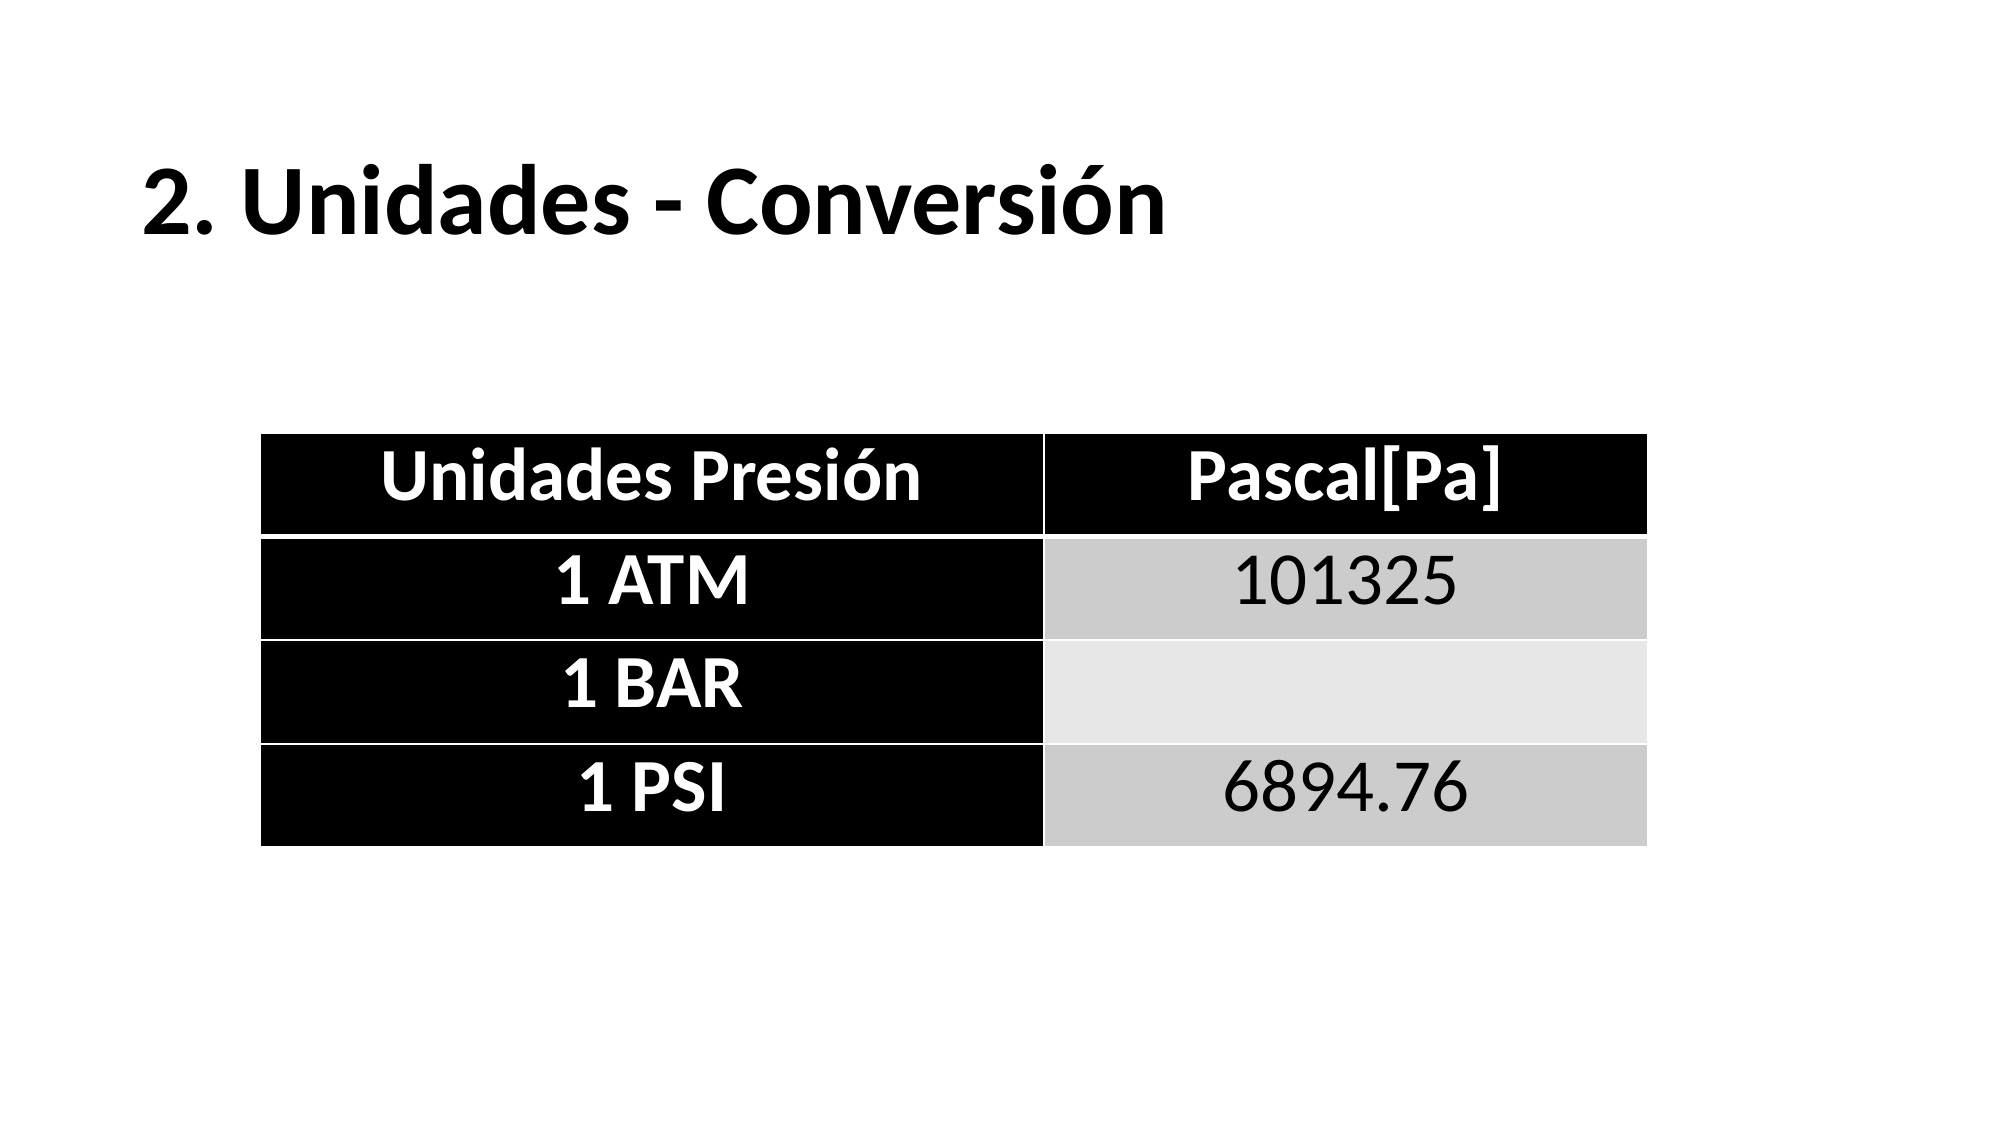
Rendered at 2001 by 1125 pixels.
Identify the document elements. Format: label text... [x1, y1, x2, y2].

text_box 2. Unidades - Conversión [126, 126, 1746, 262]
